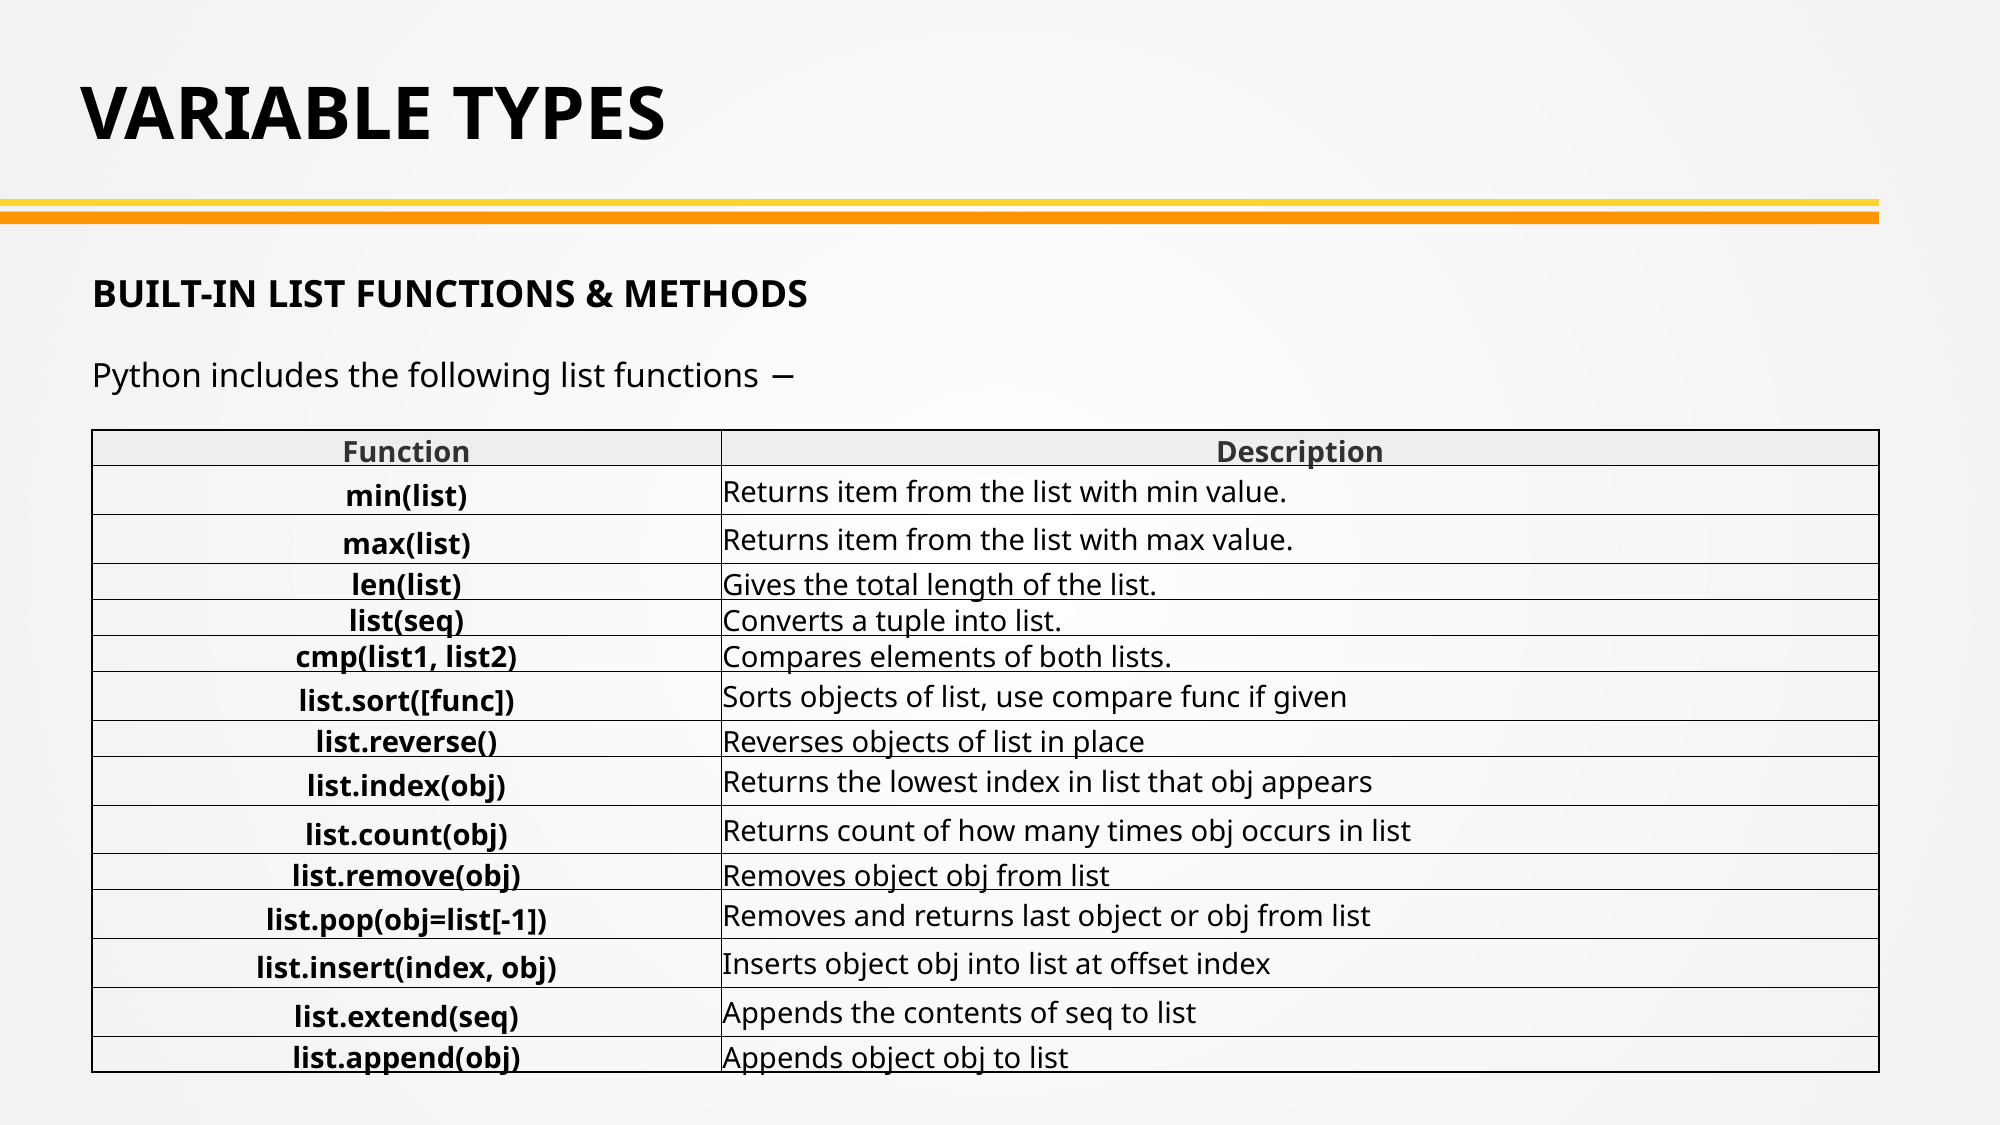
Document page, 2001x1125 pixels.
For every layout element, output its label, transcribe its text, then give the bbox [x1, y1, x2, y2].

table_cell list.reverse() [93, 721, 721, 756]
text_box [0, 211, 1880, 225]
table_cell Gives the total length of the list. [722, 564, 1878, 599]
table_cell Returns item from the list with min value. [722, 466, 1878, 514]
text_box BUILT-IN LIST FUNCTIONS & METHODS Python includes the following list functions − [91, 269, 1879, 402]
table_cell max(list) [93, 515, 721, 563]
table_header Function [93, 431, 721, 465]
table_cell list.extend(seq) [93, 988, 721, 1036]
table_cell len(list) [93, 564, 721, 599]
table_cell Removes and returns last object or obj from list [722, 890, 1878, 938]
table_cell Compares elements of both lists. [722, 636, 1878, 671]
table_cell list.index(obj) [93, 757, 721, 805]
table_cell Reverses objects of list in place [722, 721, 1878, 756]
table_cell list.sort([func]) [93, 672, 721, 720]
table_cell cmp(list1, list2) [93, 636, 721, 671]
table_cell min(list) [93, 466, 721, 514]
table_cell list.remove(obj) [93, 854, 721, 889]
table_cell Removes object obj from list [722, 854, 1878, 889]
table_cell Appends object obj to list [722, 1037, 1878, 1071]
table_cell Inserts object obj into list at offset index [722, 939, 1878, 987]
table_cell list.count(obj) [93, 806, 721, 853]
table_cell Returns item from the list with max value. [722, 515, 1878, 563]
table_cell Returns count of how many times obj occurs in list [722, 806, 1878, 853]
table_cell list(seq) [93, 600, 721, 635]
text_box VARIABLE TYPES [80, 66, 1261, 162]
table_cell list.pop(obj=list[-1]) [93, 890, 721, 938]
table_cell Sorts objects of list, use compare func if given [722, 672, 1878, 720]
table_header Description [722, 431, 1878, 465]
table_cell Returns the lowest index in list that obj appears [722, 757, 1878, 805]
table_cell list.append(obj) [93, 1037, 721, 1071]
table_cell Appends the contents of seq to list [722, 988, 1878, 1036]
table_cell Converts a tuple into list. [722, 600, 1878, 635]
table_cell list.insert(index, obj) [93, 939, 721, 987]
